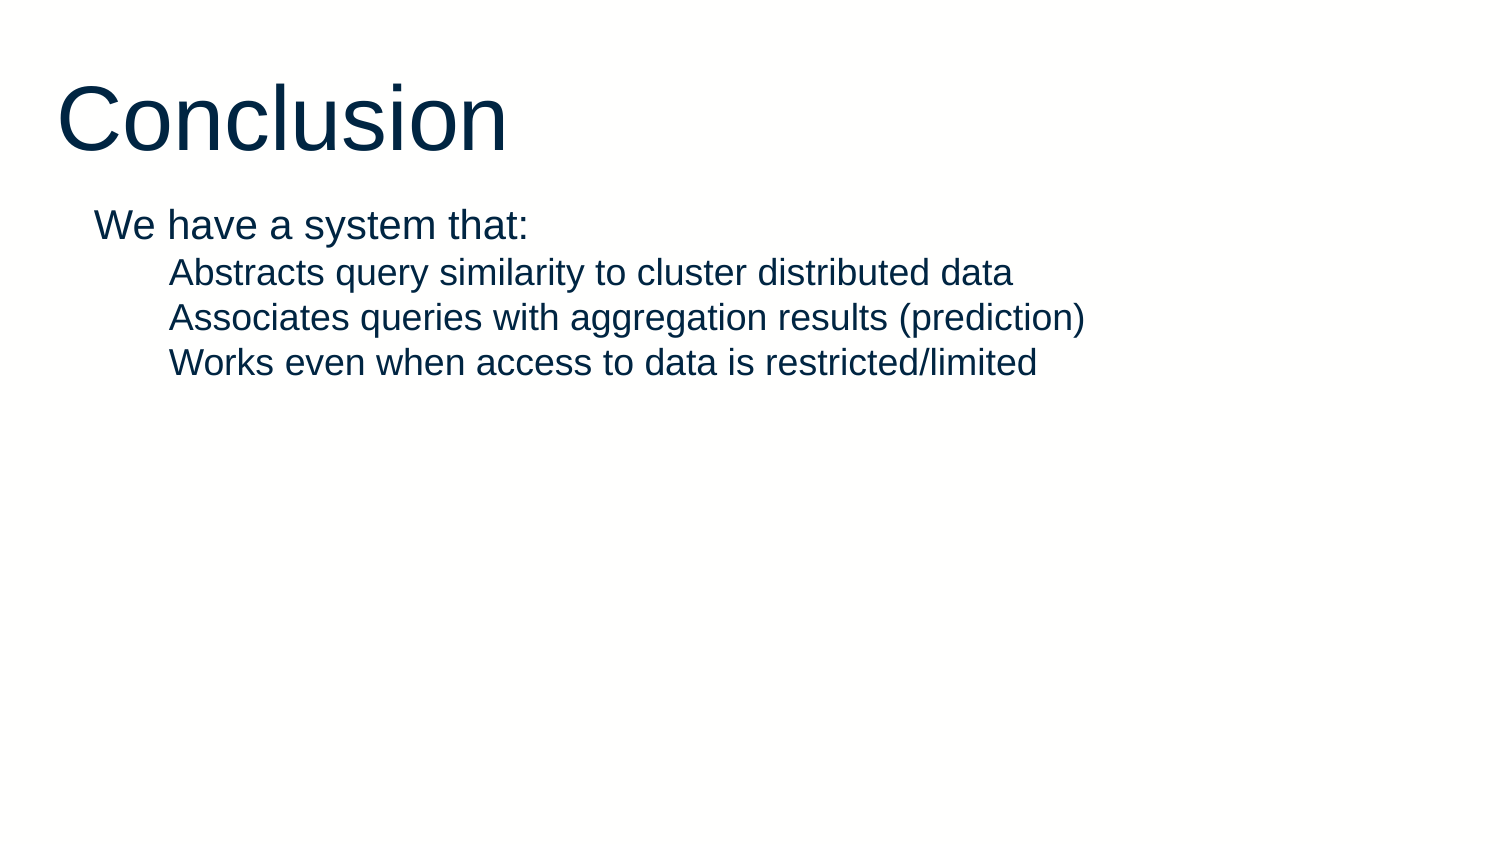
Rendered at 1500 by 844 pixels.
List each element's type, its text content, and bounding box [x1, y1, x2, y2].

list We have a system that: Abstracts query similarity to cluster distributed data Associates queries with aggregation results (prediction) Works even when access to data is restricted/limited [41, 182, 1459, 409]
title Conclusion [41, 43, 1459, 174]
